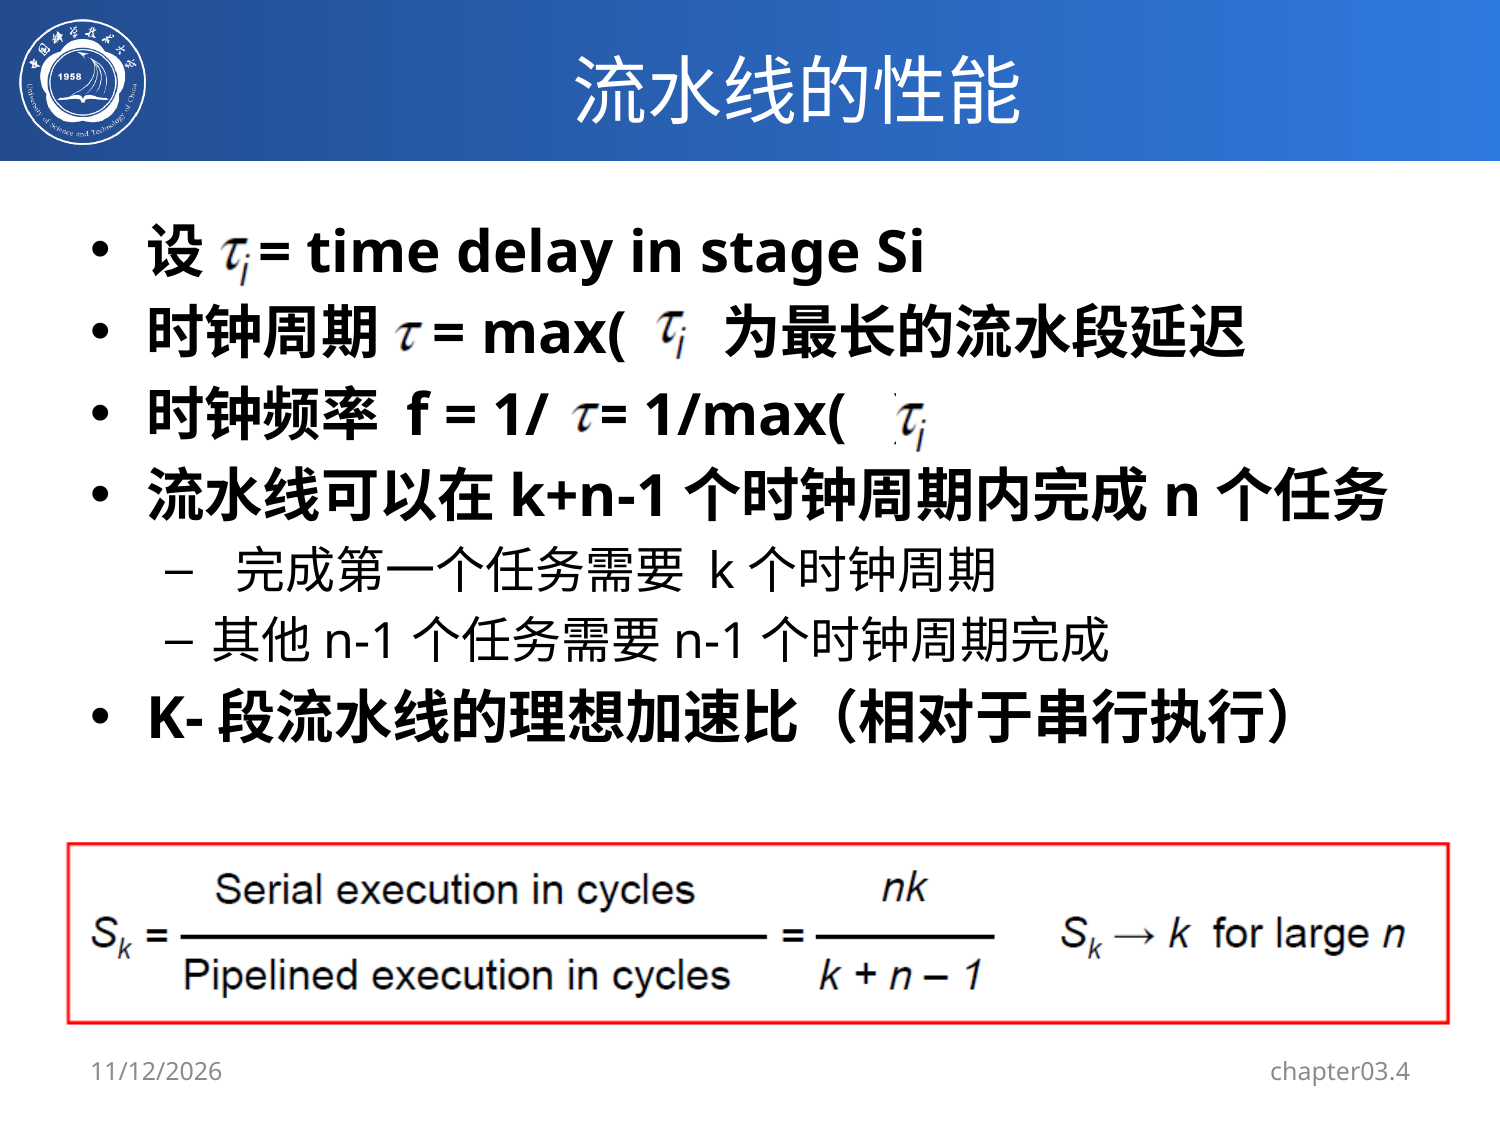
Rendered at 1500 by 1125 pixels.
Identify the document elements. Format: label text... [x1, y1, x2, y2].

picture [19, 19, 146, 145]
picture [220, 228, 258, 296]
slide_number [75, 1046, 425, 1103]
title 流水线的性能 [169, 24, 1425, 153]
picture [896, 393, 934, 461]
picture [655, 300, 693, 368]
picture [392, 306, 426, 357]
slide_number chapter03.4 [1074, 1046, 1425, 1103]
list 设 = time delay in stage Si 时钟周期 = max( ) 为最长的流水段延迟 时钟频率 f = 1/ = 1/max( ) 流水线可以在k+n-1个时钟周期内完成n个任务 完成第一个任务需要 k个时钟周期 其他n-1个任务需要n-1个时钟周期完成 K-段流水线的理想加速比（相对于串行执行） [75, 206, 1425, 833]
picture [569, 387, 602, 438]
picture [58, 833, 1461, 1036]
